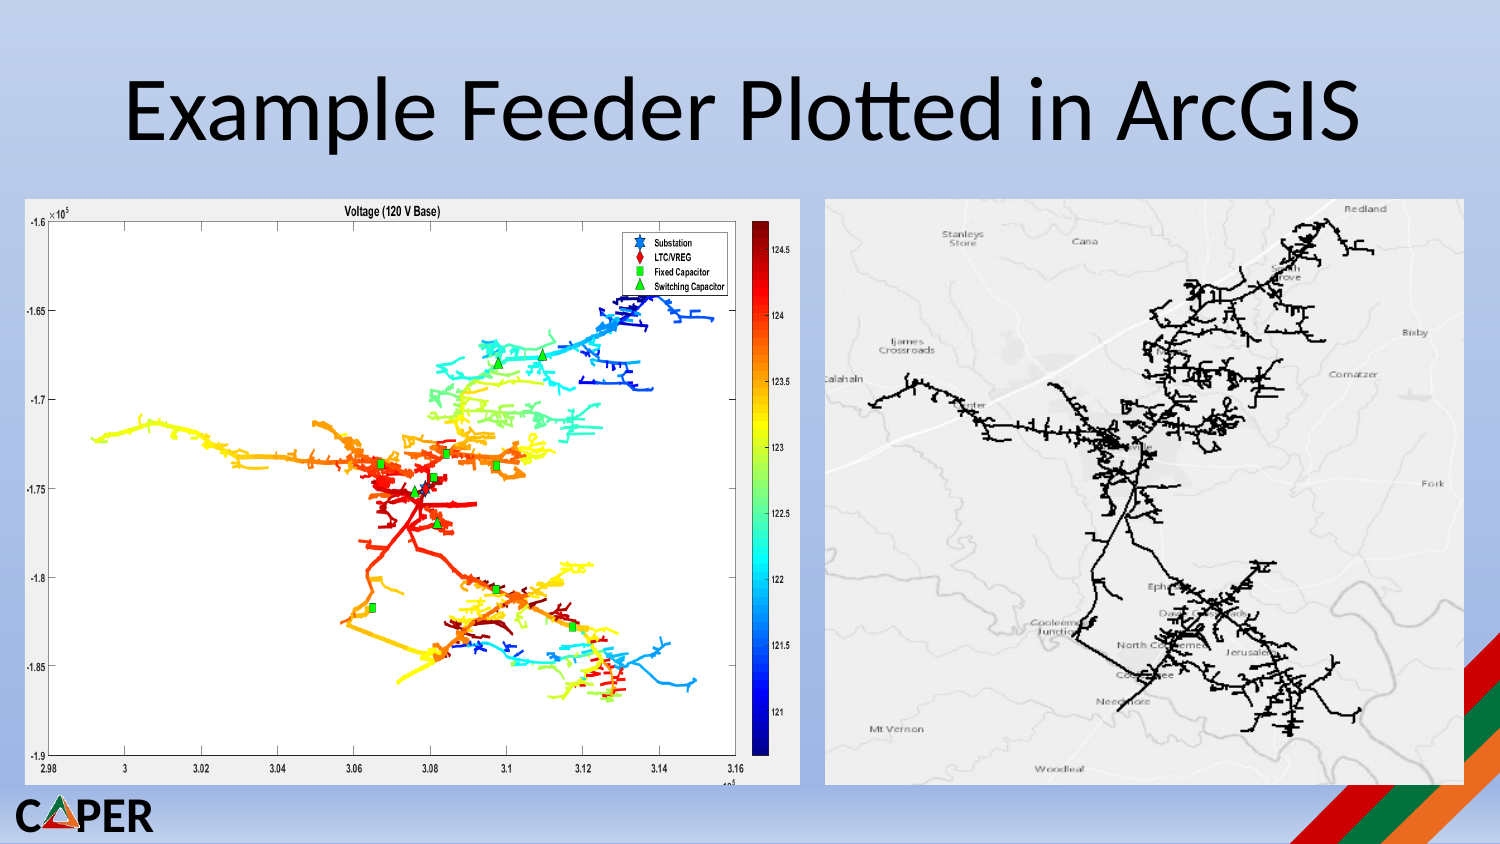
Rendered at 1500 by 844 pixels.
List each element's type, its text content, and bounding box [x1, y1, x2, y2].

picture [24, 199, 801, 785]
picture [824, 199, 1464, 785]
picture [37, 792, 83, 829]
title Example Feeder Plotted in ArcGIS [75, 33, 1413, 175]
